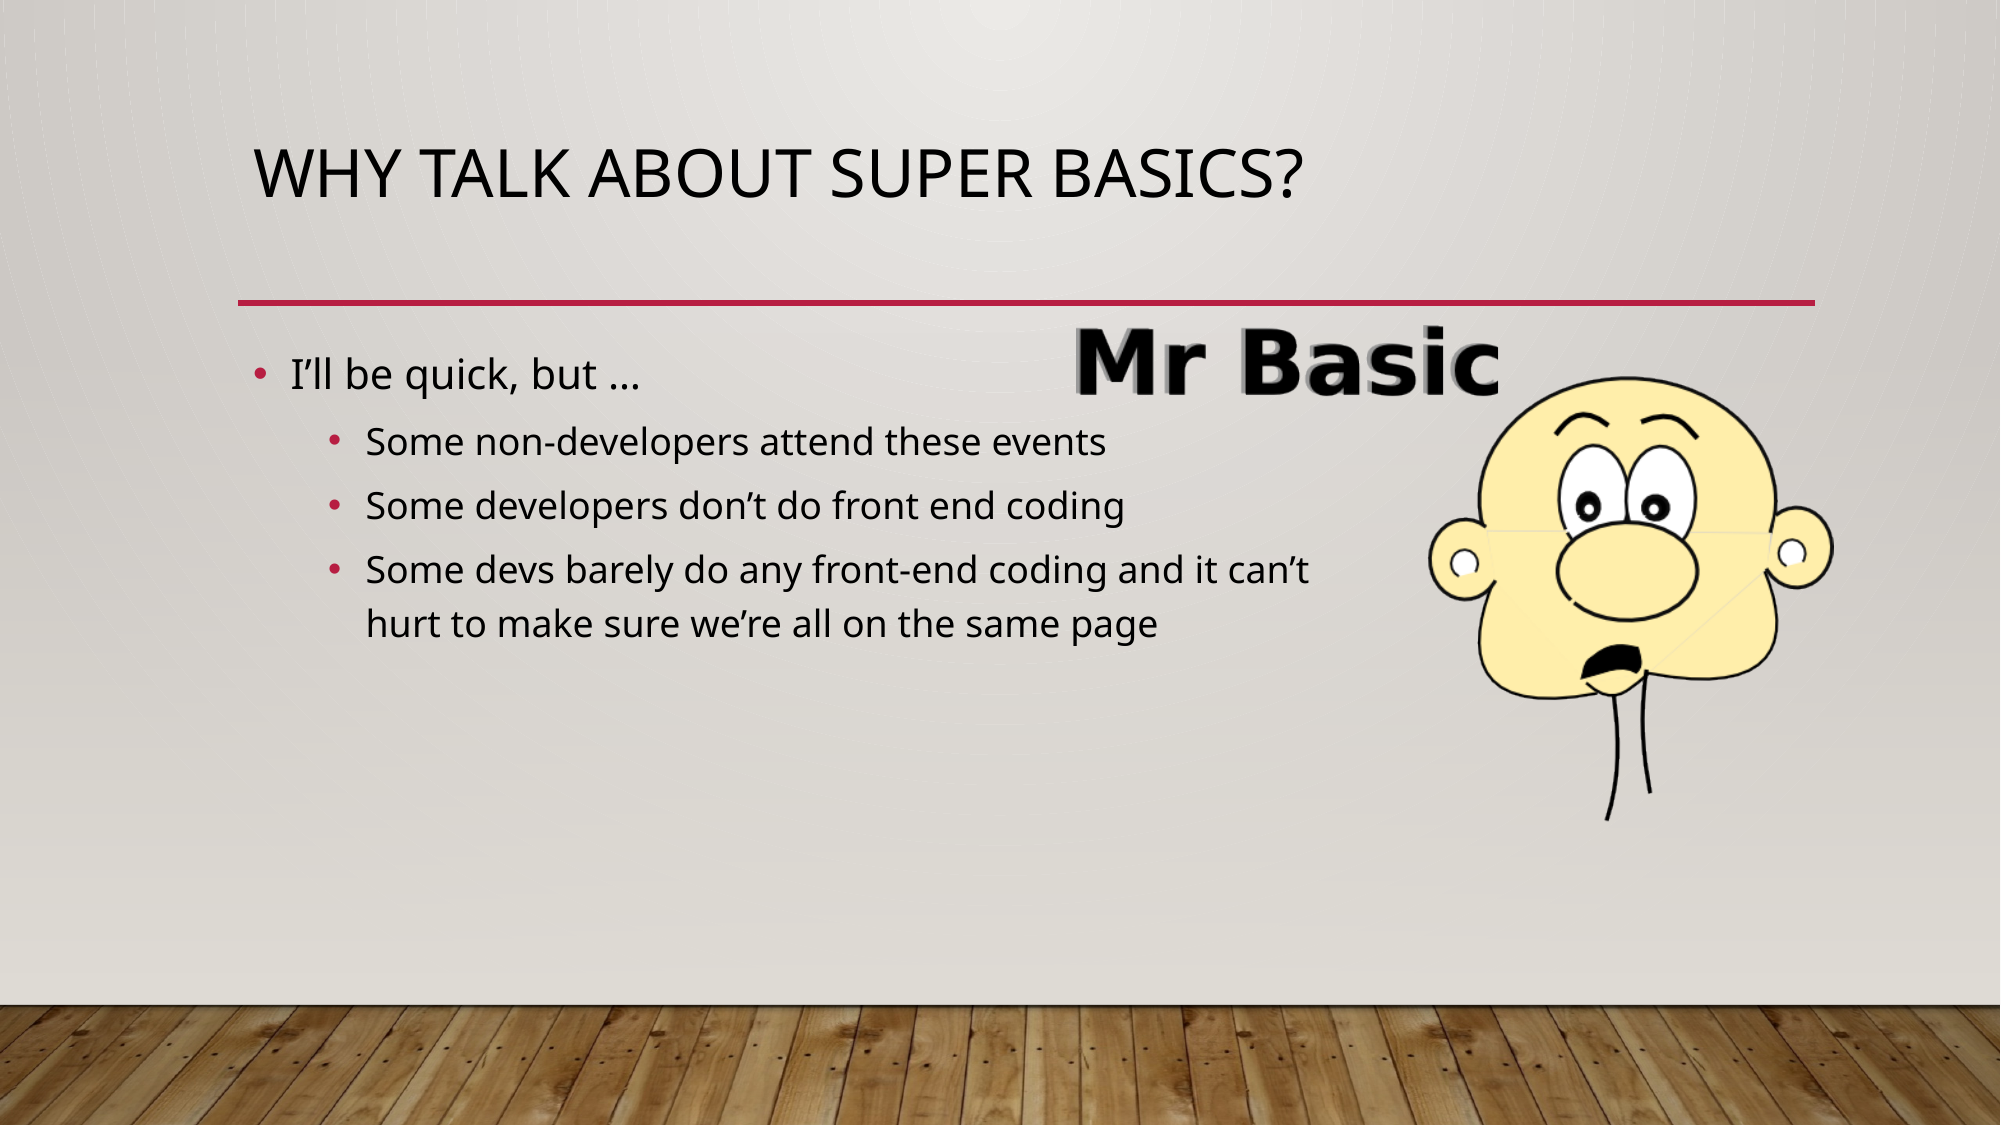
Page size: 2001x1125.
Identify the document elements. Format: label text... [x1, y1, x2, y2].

list I’ll be quick, but … Some non-developers attend these events Some developers don’t do front end coding Some devs barely do any front-end coding and it can’t hurt to make sure we’re all on the same page [238, 330, 1371, 897]
picture [0, 1005, 2000, 1125]
title Why talk about super basics? [238, 131, 1814, 305]
picture [1076, 324, 1835, 823]
